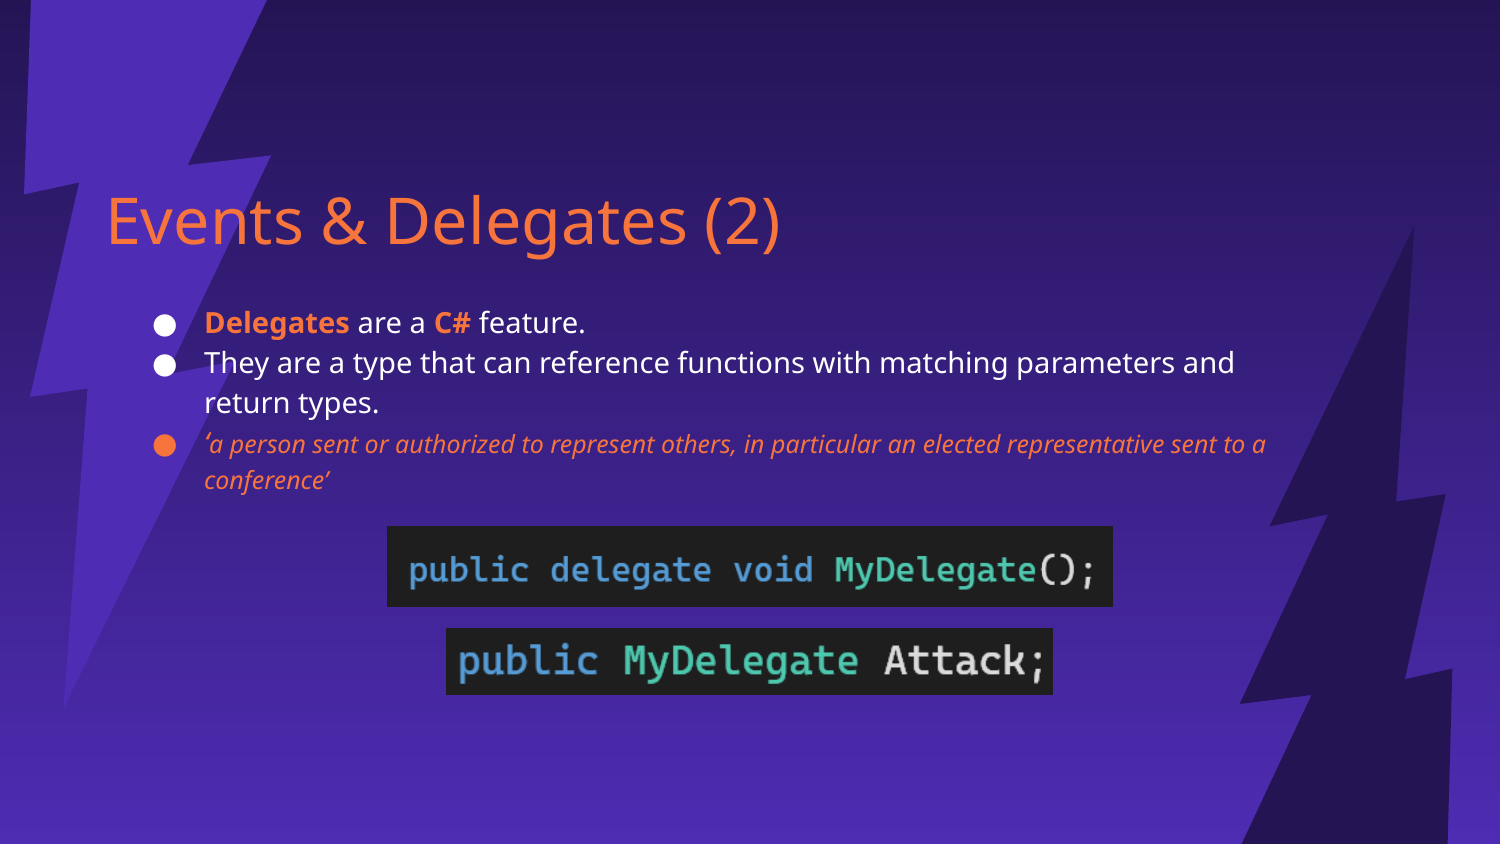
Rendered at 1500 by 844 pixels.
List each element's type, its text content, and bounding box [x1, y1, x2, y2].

title Events & Delegates (2) [90, 158, 1160, 278]
subtitle Delegates are a C# feature. They are a type that can reference functions with matching parameters and return types. ‘a person sent or authorized to represent others, in particular an elected representative sent to a conference’ [114, 284, 1345, 495]
picture [386, 526, 1114, 607]
picture [446, 628, 1054, 695]
